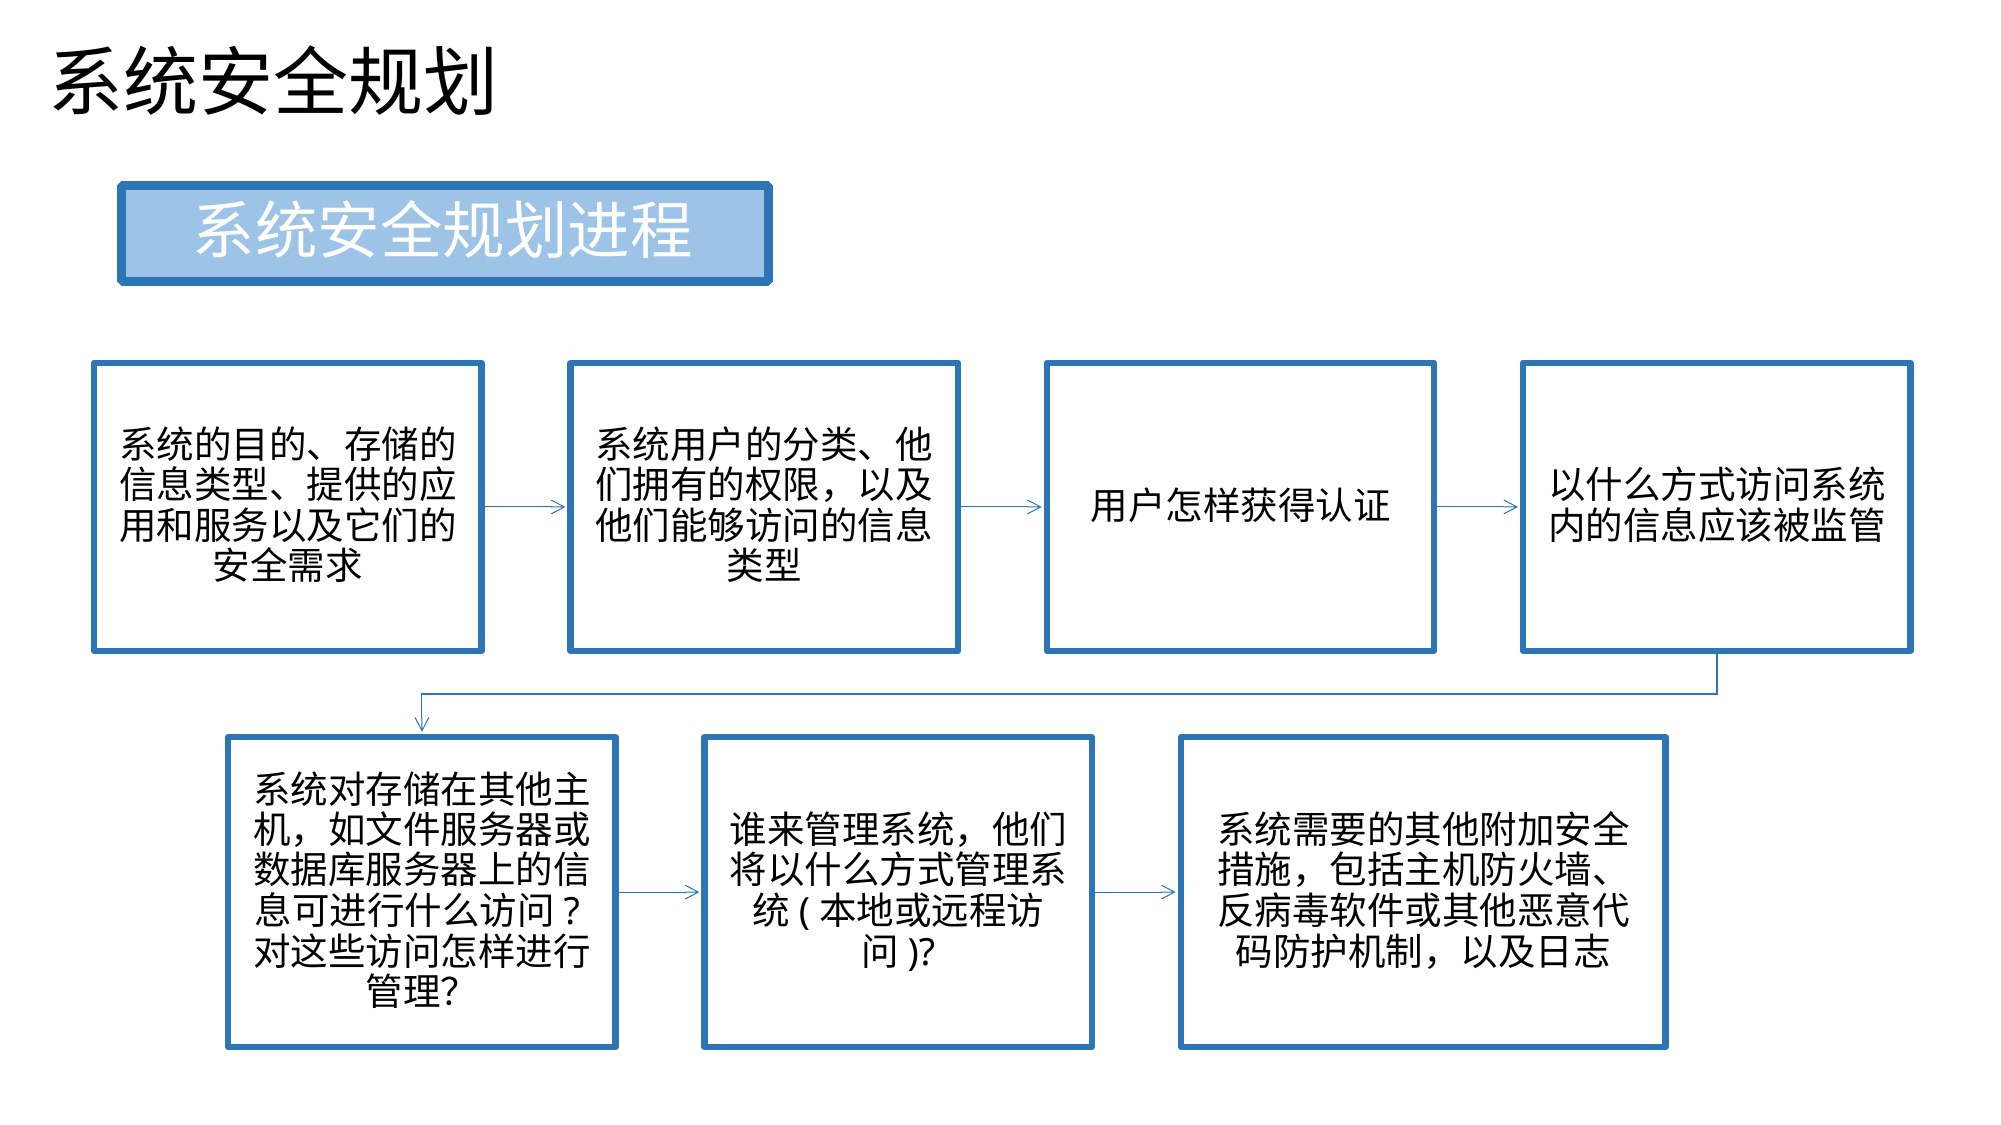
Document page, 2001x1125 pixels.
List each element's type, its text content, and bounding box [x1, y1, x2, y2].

text_box 系统安全规划 [31, 0, 919, 160]
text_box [93, 270, 1912, 1125]
text_box 系统安全规划进程 [121, 185, 769, 270]
